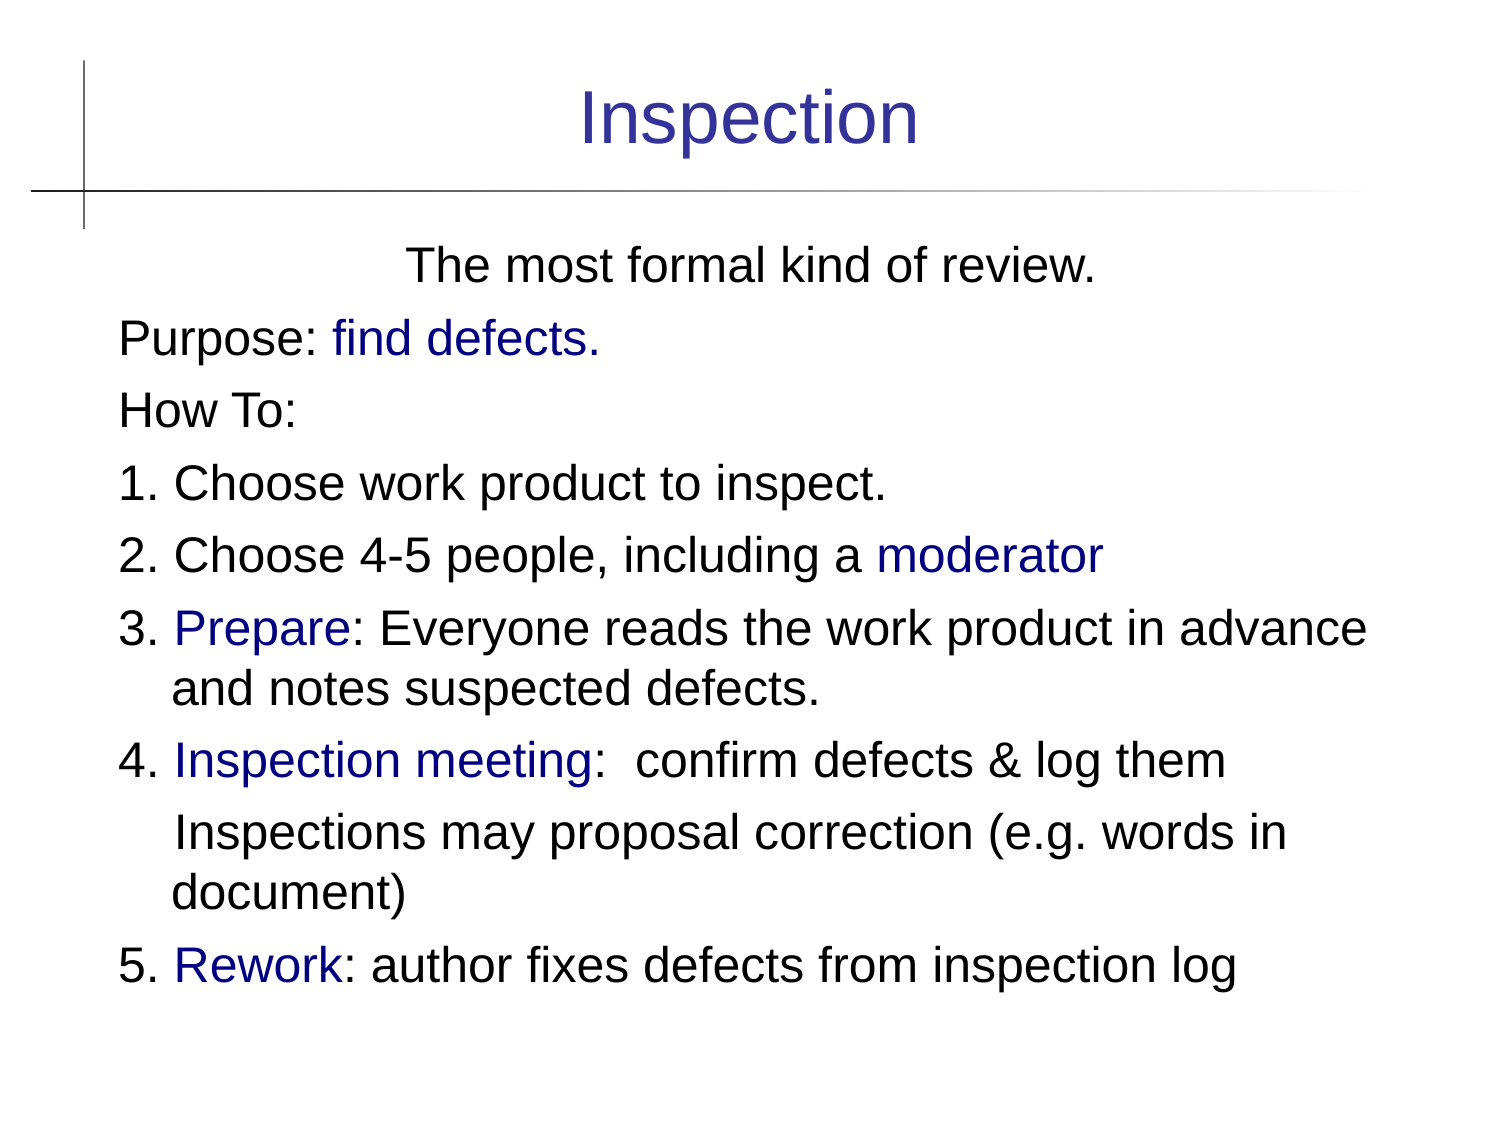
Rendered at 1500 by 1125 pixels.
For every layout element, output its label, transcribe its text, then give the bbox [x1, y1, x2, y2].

text_box The most formal kind of review. Purpose: find defects. How To: 1. Choose work product to inspect. 2. Choose 4-5 people, including a moderator 3. Prepare: Everyone reads the work product in advance and notes suspected defects. 4. Inspection meeting: confirm defects & log them Inspections may proposal correction (e.g. words in document) 5. Rework: author fixes defects from inspection log [100, 224, 1399, 1066]
text_box Inspection [100, 42, 1399, 184]
